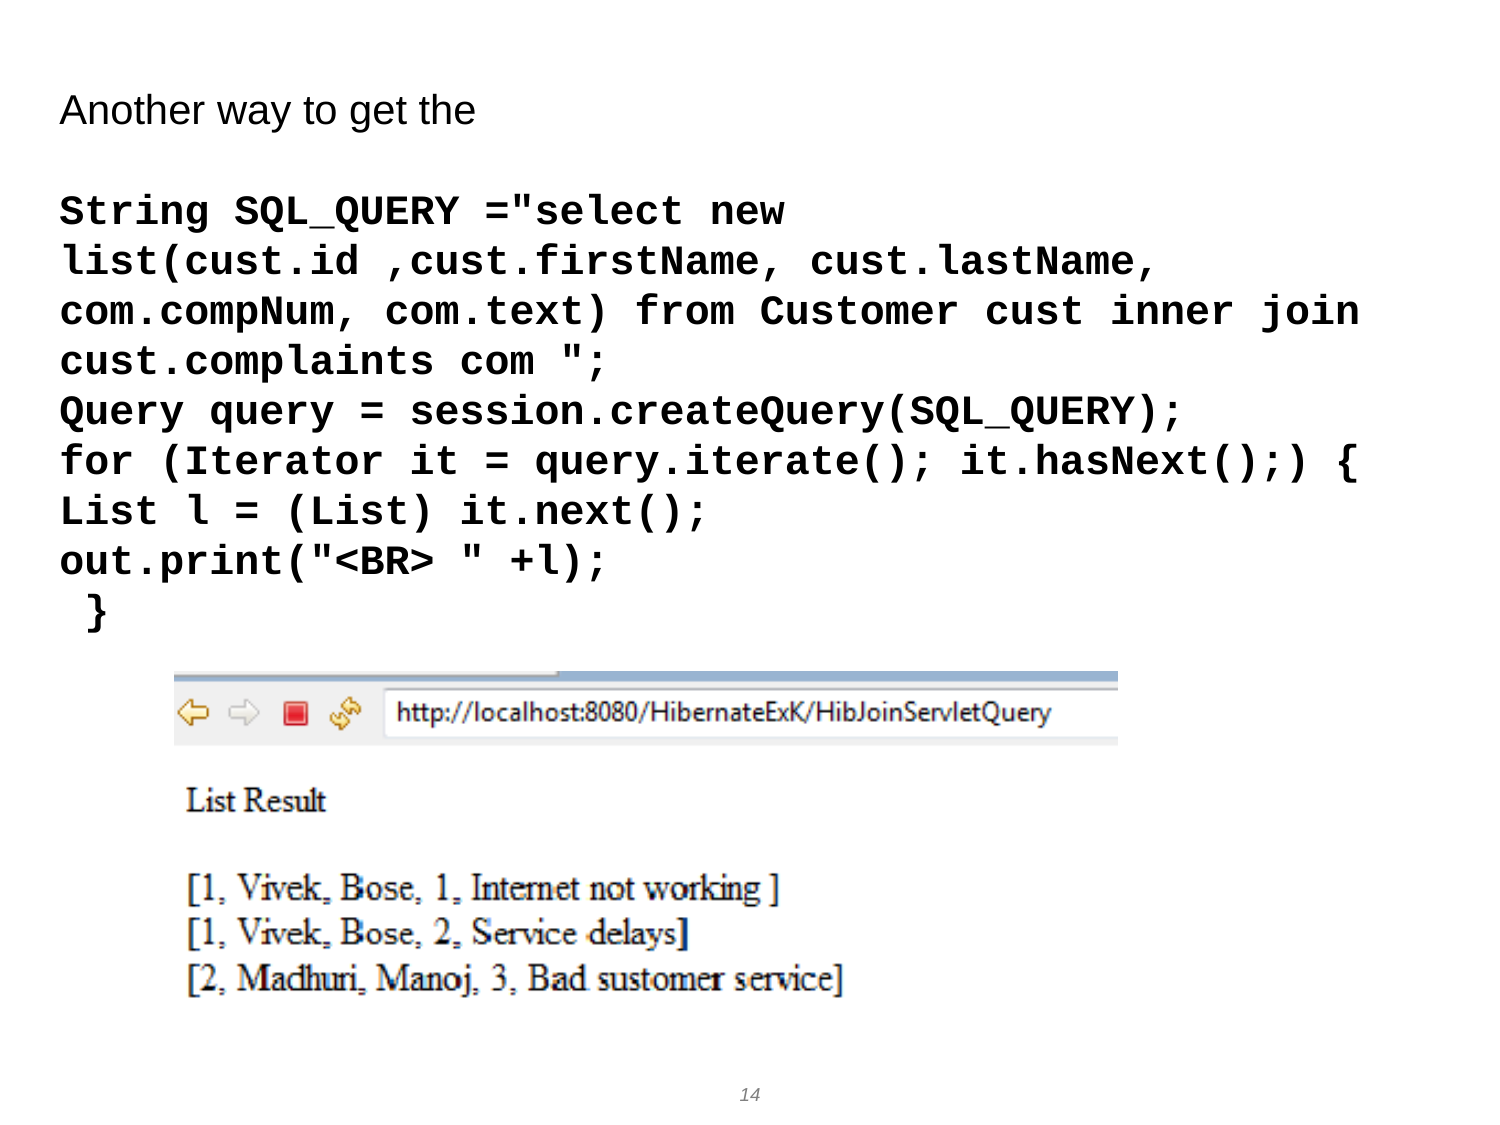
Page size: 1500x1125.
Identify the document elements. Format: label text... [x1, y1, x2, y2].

slide_number 14 [574, 1074, 926, 1115]
picture [174, 671, 1118, 1022]
text_box Another way to get the String SQL_QUERY ="select new list(cust.id ,cust.firstName, cust.lastName, com.compNum, com.text) from Customer cust inner join cust.complaints com "; Query query = session.createQuery(SQL_QUERY); for (Iterator it = query.iterate(); it.hasNext();) { List l = (List) it.next(); out.print("<BR> " +l); } [44, 75, 1408, 640]
